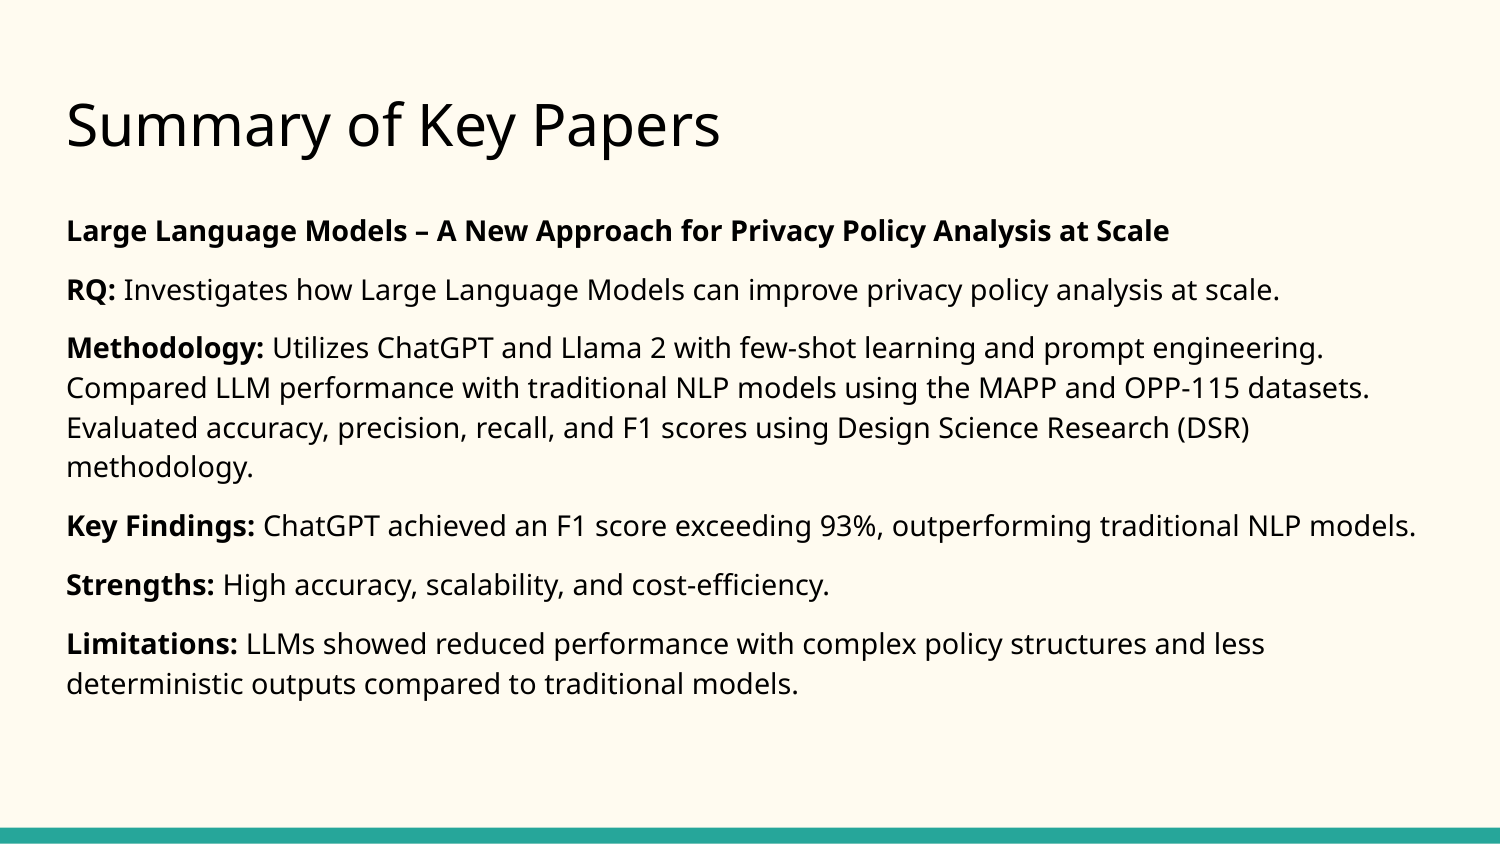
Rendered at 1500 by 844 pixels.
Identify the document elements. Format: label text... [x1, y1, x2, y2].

title Summary of Key Papers [51, 72, 1449, 174]
list Large Language Models – A New Approach for Privacy Policy Analysis at Scale RQ: Investigates how Large Language Models can improve privacy policy analysis at scale. Methodology: Utilizes ChatGPT and Llama 2 with few-shot learning and prompt engineering. Compared LLM performance with traditional NLP models using the MAPP and OPP-115 datasets. Evaluated accuracy, precision, recall, and F1 scores using Design Science Research (DSR) methodology. Key Findings: ChatGPT achieved an F1 score exceeding 93%, outperforming traditional NLP models. Strengths: High accuracy, scalability, and cost-efficiency. Limitations: LLMs showed reduced performance with complex policy structures and less deterministic outputs compared to traditional models. [51, 192, 1449, 750]
